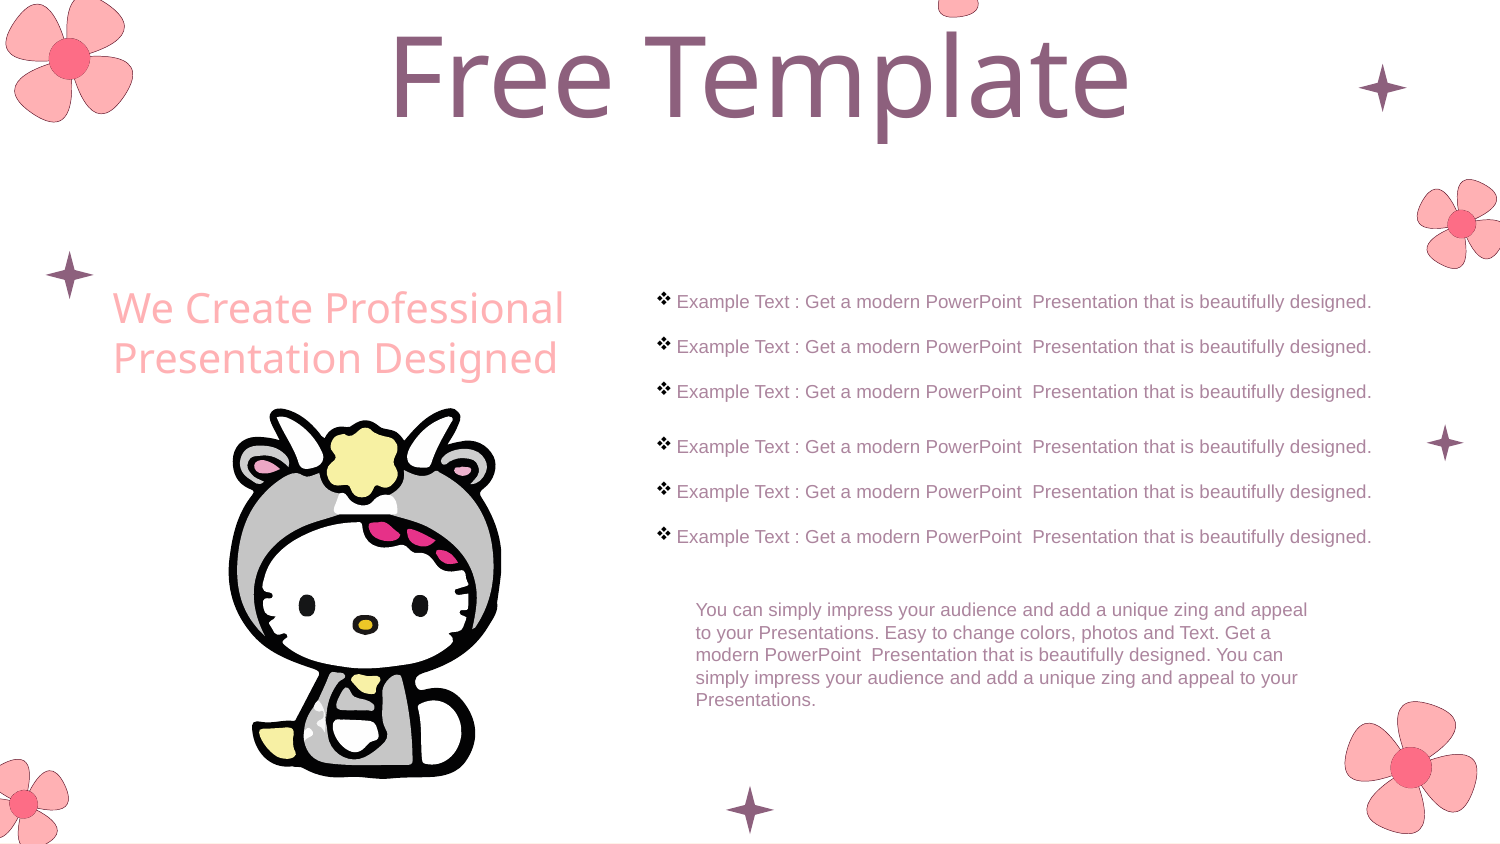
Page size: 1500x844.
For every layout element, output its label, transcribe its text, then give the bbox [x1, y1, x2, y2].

text_box Example Text : Get a modern PowerPoint Presentation that is beautifully designed. Example Text : Get a modern PowerPoint Presentation that is beautifully designed. Example Text : Get a modern PowerPoint Presentation that is beautifully designed. [640, 282, 1392, 410]
picture [227, 407, 502, 779]
text_box Example Text : Get a modern PowerPoint Presentation that is beautifully designed. Example Text : Get a modern PowerPoint Presentation that is beautifully designed. Example Text : Get a modern PowerPoint Presentation that is beautifully designed. [640, 427, 1392, 556]
text_box You can simply impress your audience and add a unique zing and appeal to your Presentations. Easy to change colors, photos and Text. Get a modern PowerPoint Presentation that is beautifully designed. You can simply impress your audience and add a unique zing and appeal to your Presentations. [680, 590, 1333, 718]
text_box We Create Professional Presentation Designed [106, 282, 640, 383]
title Free Template [128, 25, 1392, 120]
